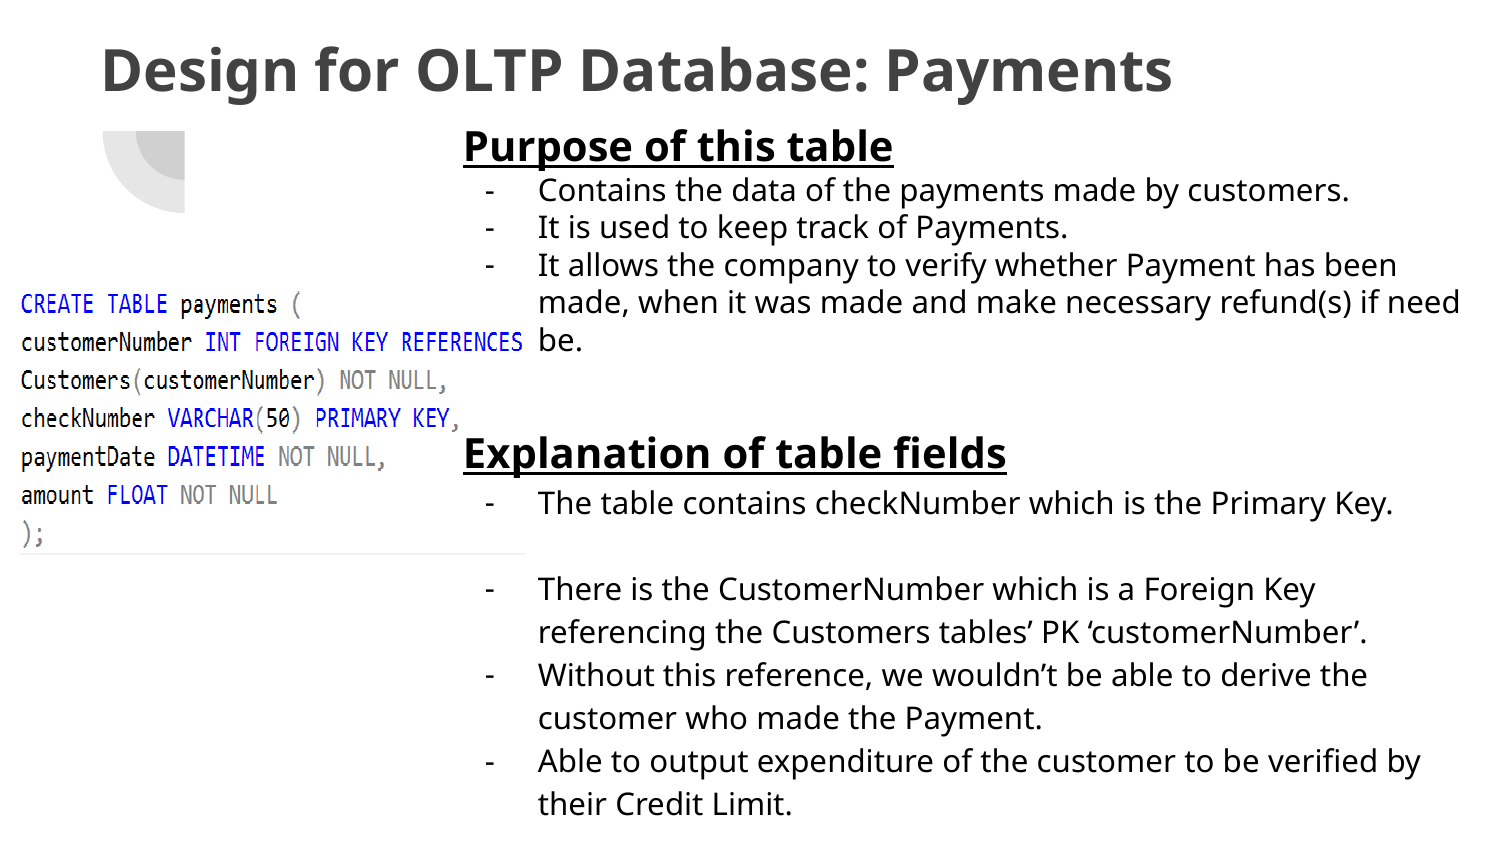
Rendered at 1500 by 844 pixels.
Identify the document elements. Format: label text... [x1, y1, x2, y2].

title Design for OLTP Database: Payments [85, 18, 1239, 183]
picture [18, 288, 526, 555]
text_box Purpose of this table Contains the data of the payments made by customers. It is used to keep track of Payments. It allows the company to verify whether Payment has been made, when it was made and make necessary refund(s) if need be. Explanation of table fields The table contains checkNumber which is the Primary Key. There is the CustomerNumber which is a Foreign Key referencing the Customers tables’ PK ‘customerNumber’. Without this reference, we wouldn’t be able to derive the customer who made the Payment. Able to output expenditure of the customer to be verified by their Credit Limit. [447, 105, 1500, 842]
